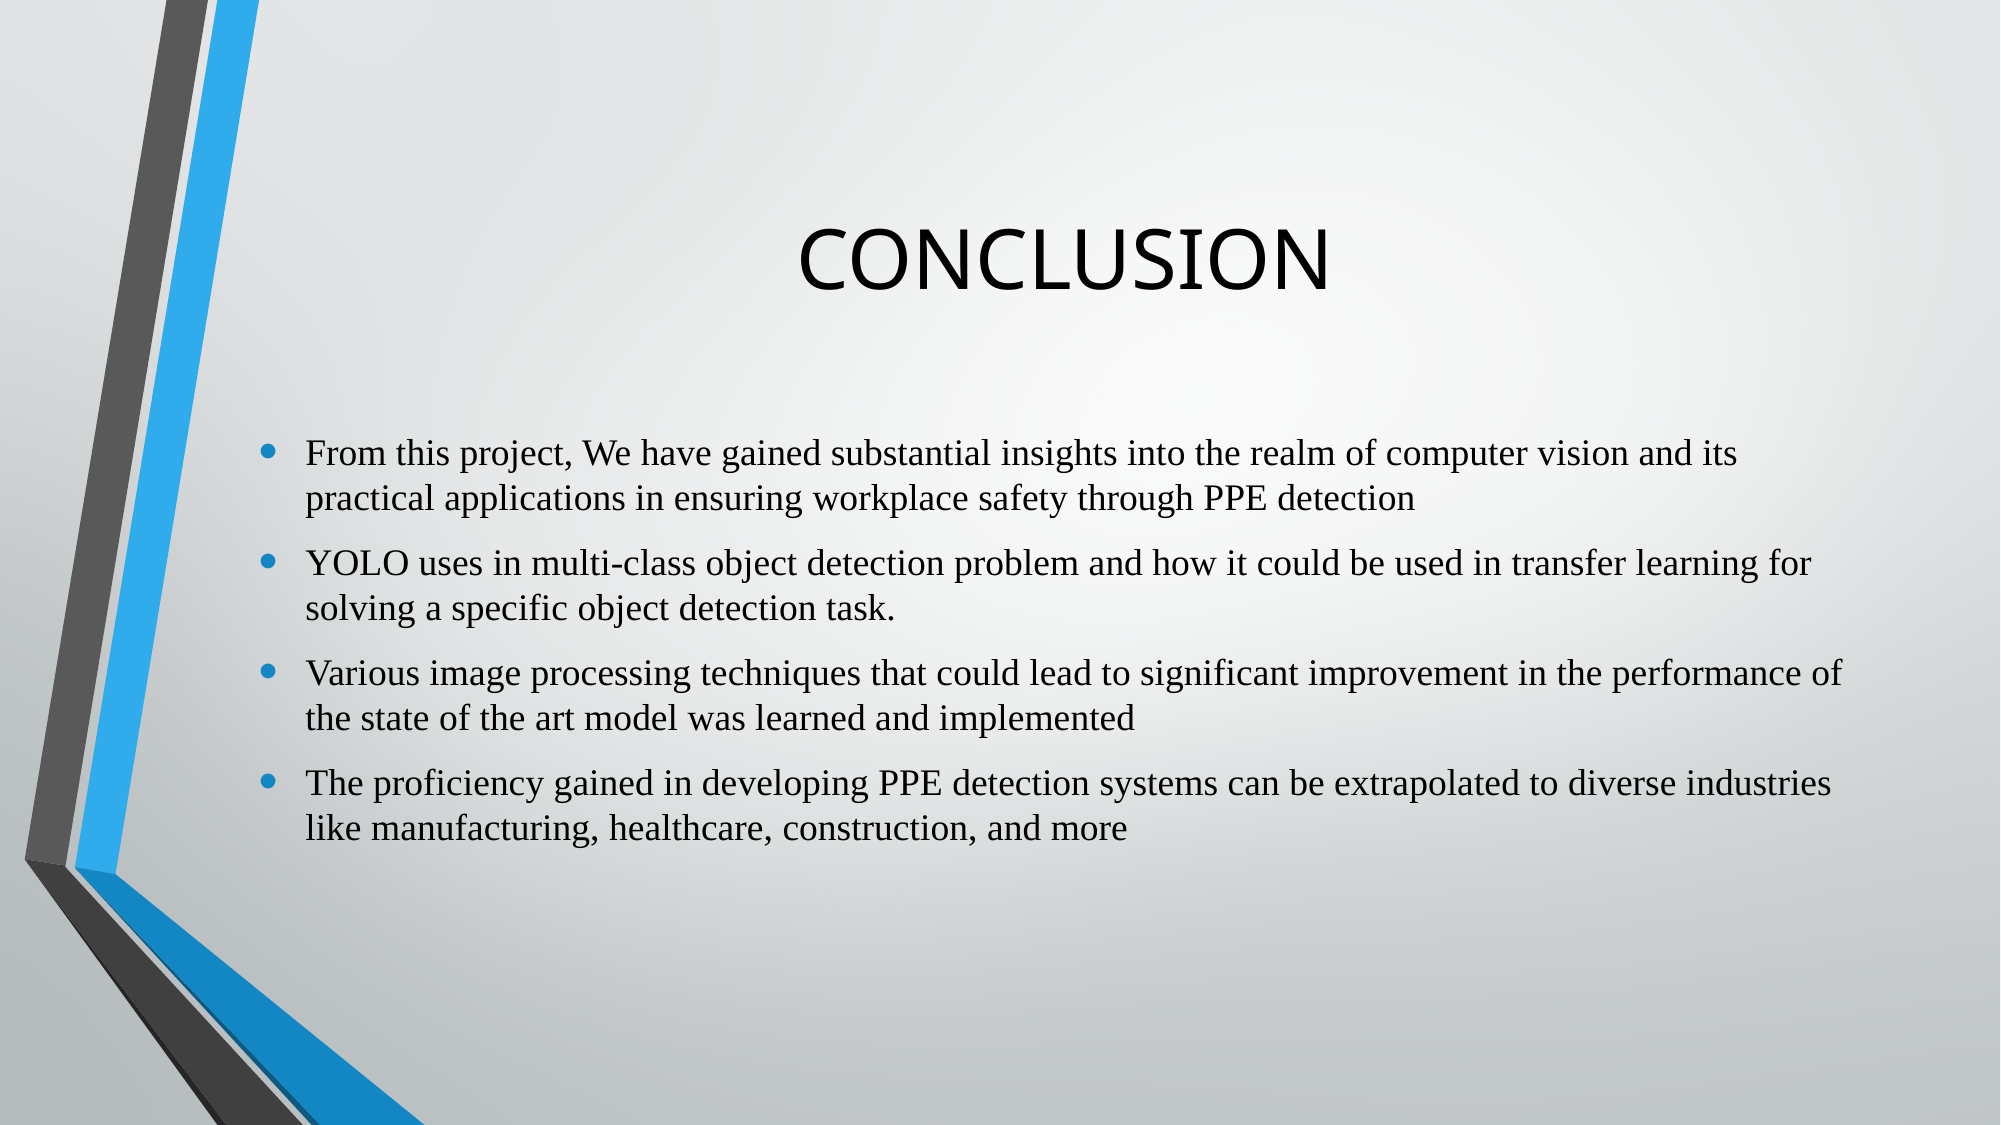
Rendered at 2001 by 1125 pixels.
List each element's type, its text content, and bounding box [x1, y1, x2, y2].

list From this project, We have gained substantial insights into the realm of computer vision and its practical applications in ensuring workplace safety through PPE detection YOLO uses in multi-class object detection problem and how it could be used in transfer learning for solving a specific object detection task. Various image processing techniques that could lead to significant improvement in the performance of the state of the art model was learned and implemented The proficiency gained in developing PPE detection systems can be extrapolated to diverse industries like manufacturing, healthcare, construction, and more [243, 381, 1887, 895]
title CONCLUSION [243, 112, 1887, 381]
